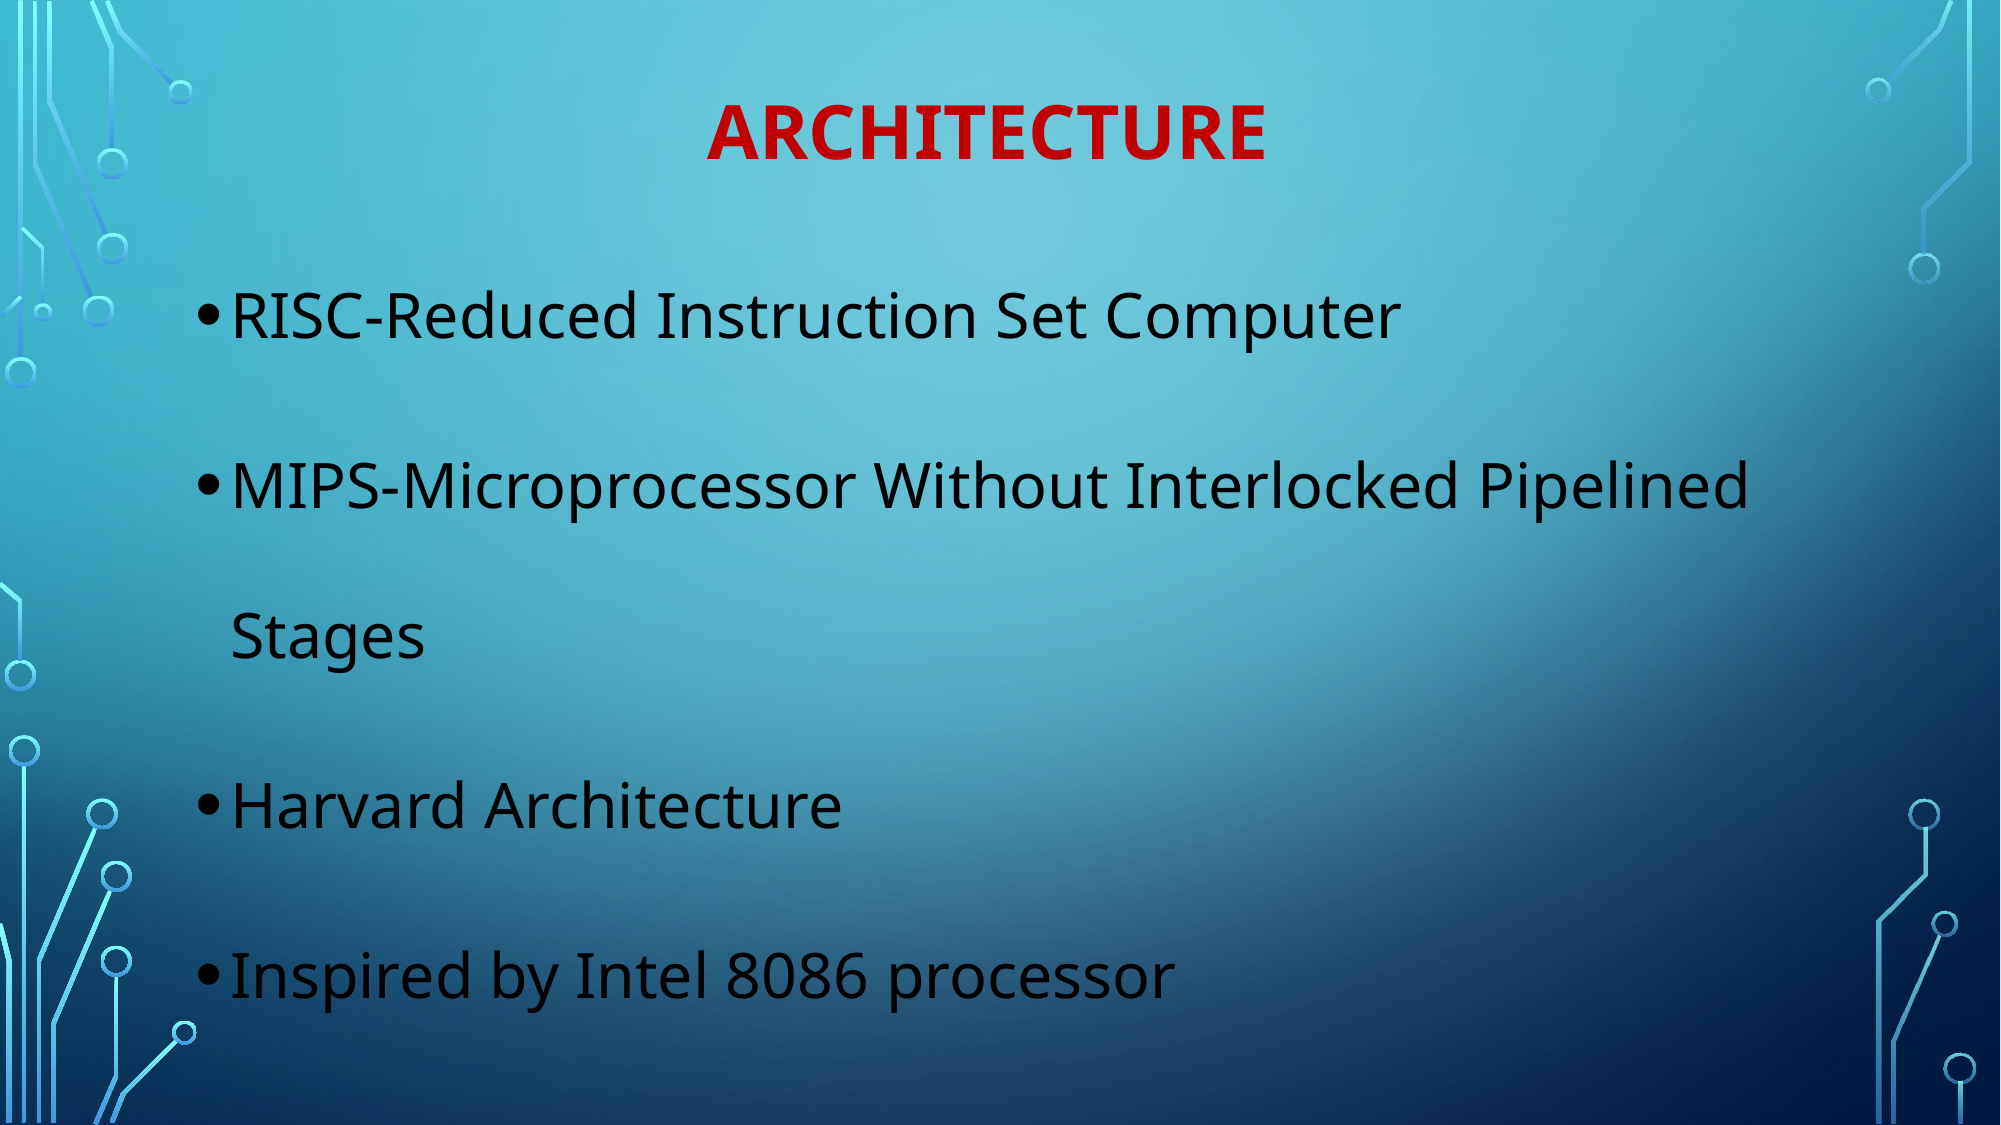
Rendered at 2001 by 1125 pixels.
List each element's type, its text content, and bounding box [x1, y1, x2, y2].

title Architecture [692, 77, 1361, 192]
list RISC-Reduced Instruction Set Computer MIPS-Microprocessor Without Interlocked Pipelined Stages Harvard Architecture Inspired by Intel 8086 processor [180, 192, 1893, 1024]
